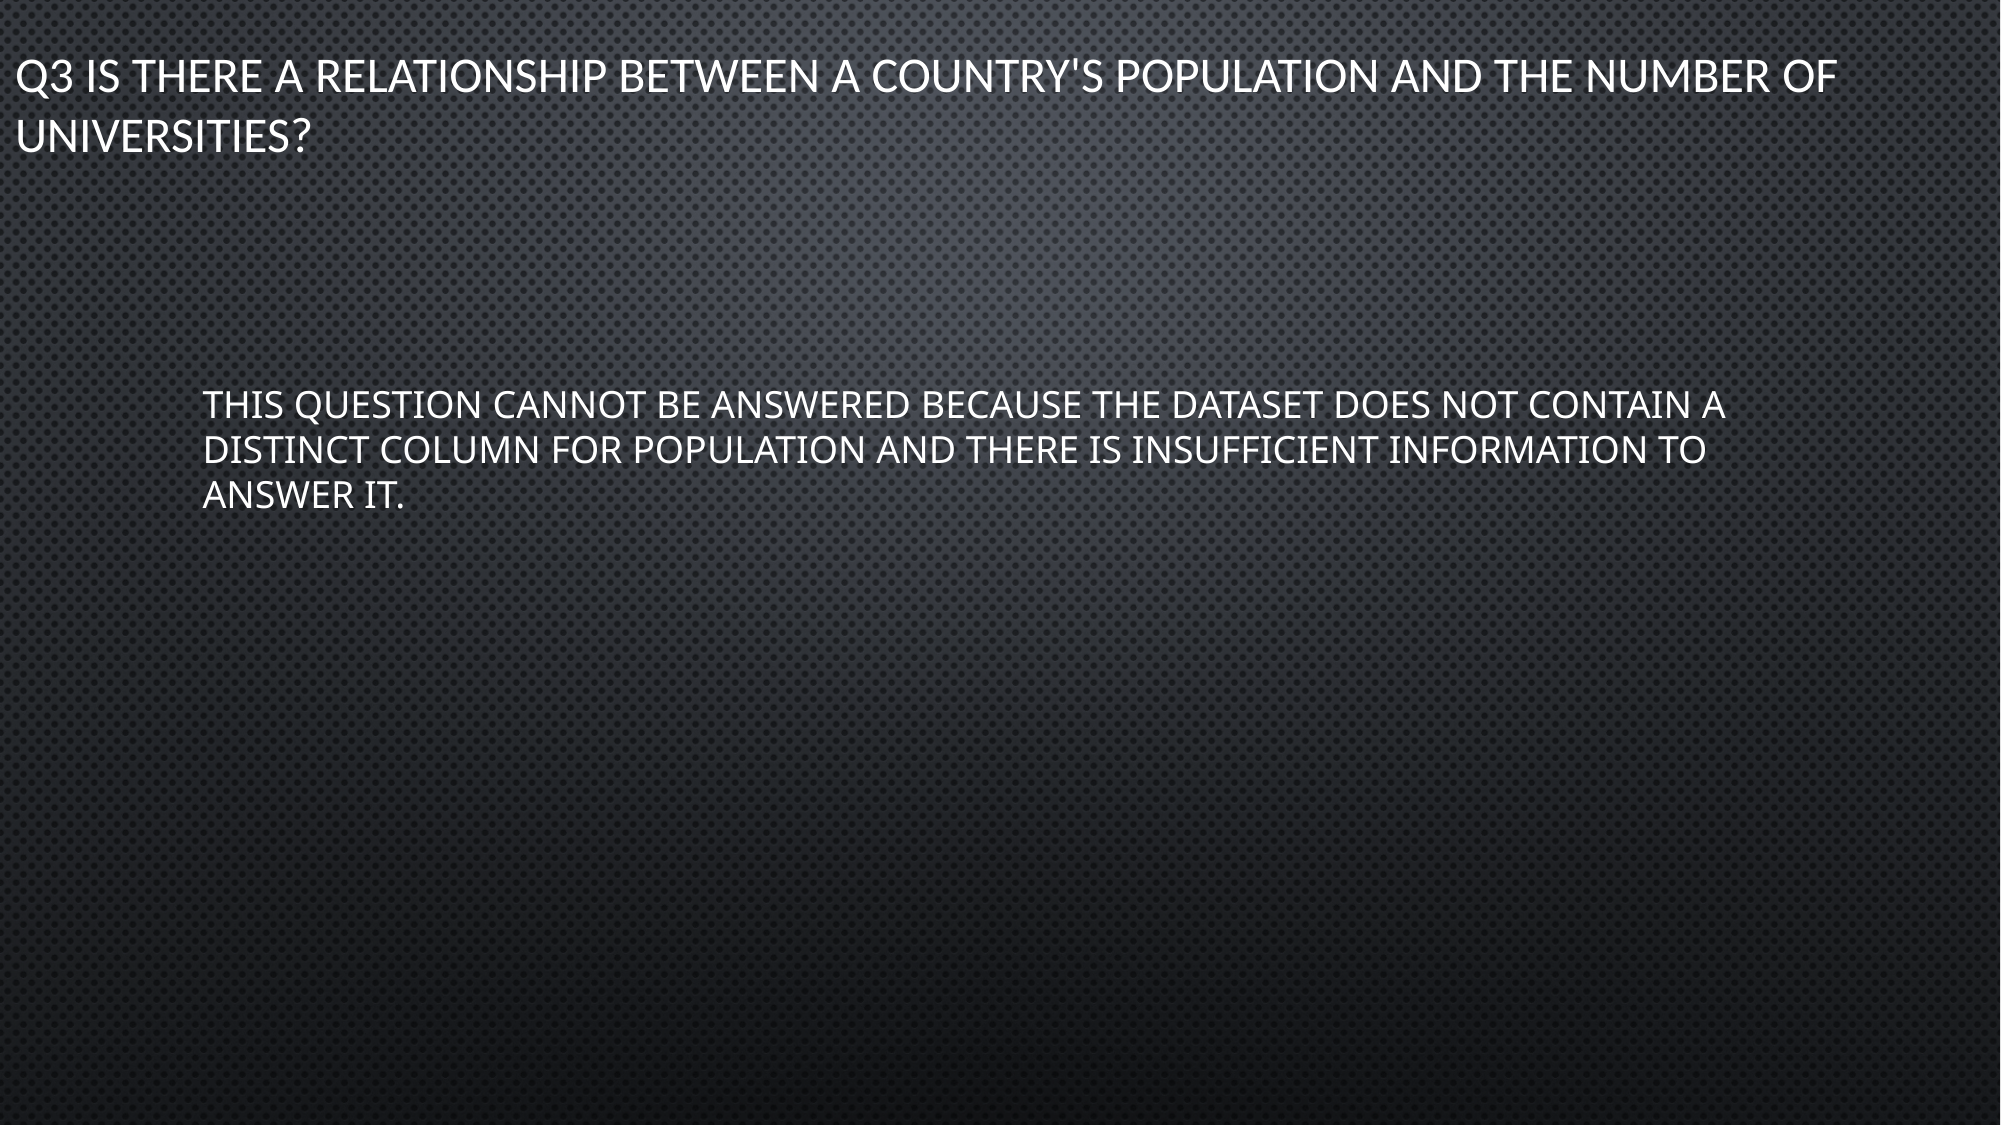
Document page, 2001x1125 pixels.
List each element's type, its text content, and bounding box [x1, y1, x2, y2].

list This question cannot be answered because the dataset does not contain a distinct column for population and there is insufficient information to answer it. [187, 323, 1813, 645]
title Q3 Is there a relationship between a country's population and the number of universities? [0, 0, 2000, 205]
